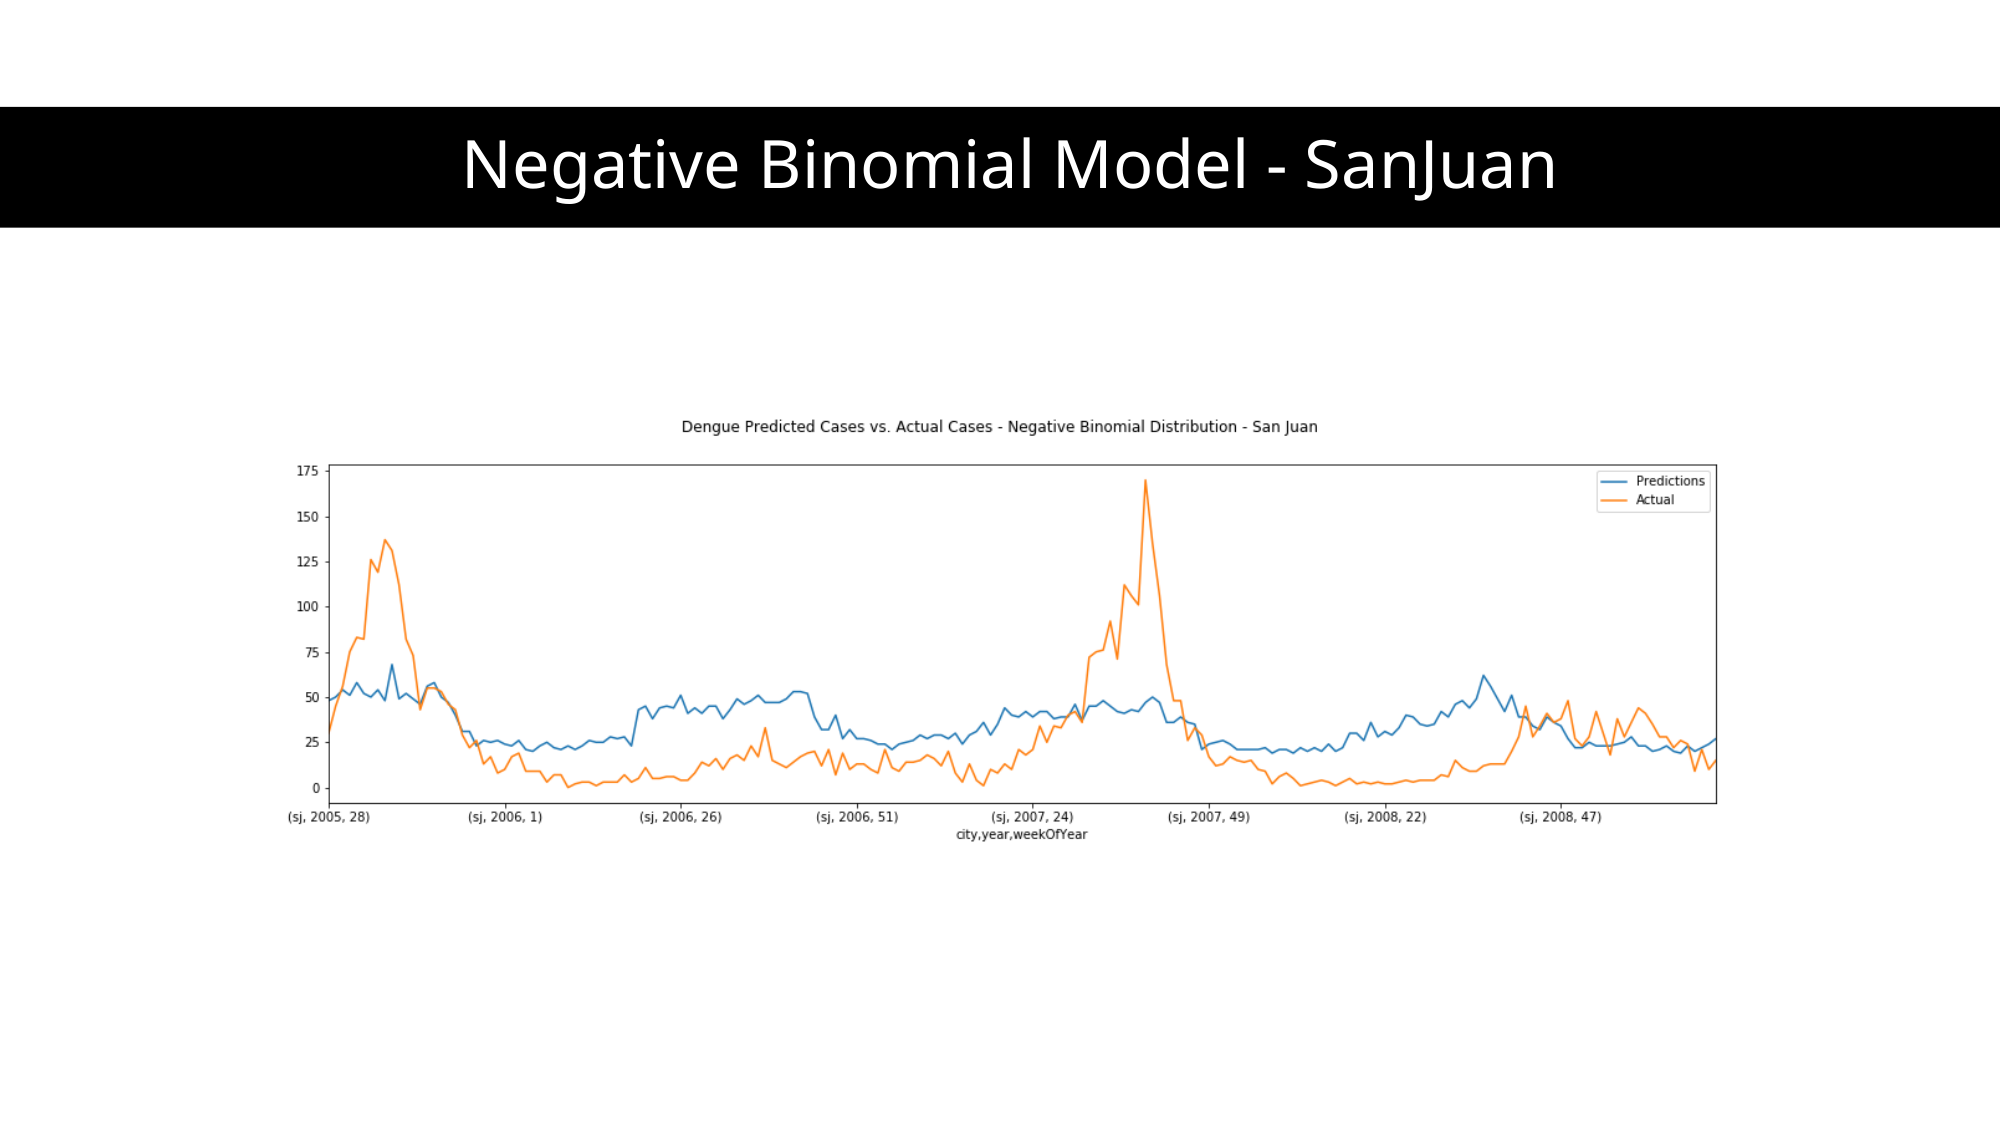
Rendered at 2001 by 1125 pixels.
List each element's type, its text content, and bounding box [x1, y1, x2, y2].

text_box [0, 106, 2000, 229]
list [105, 411, 1895, 859]
title Negative Binomial Model - SanJuan [91, 105, 1931, 228]
